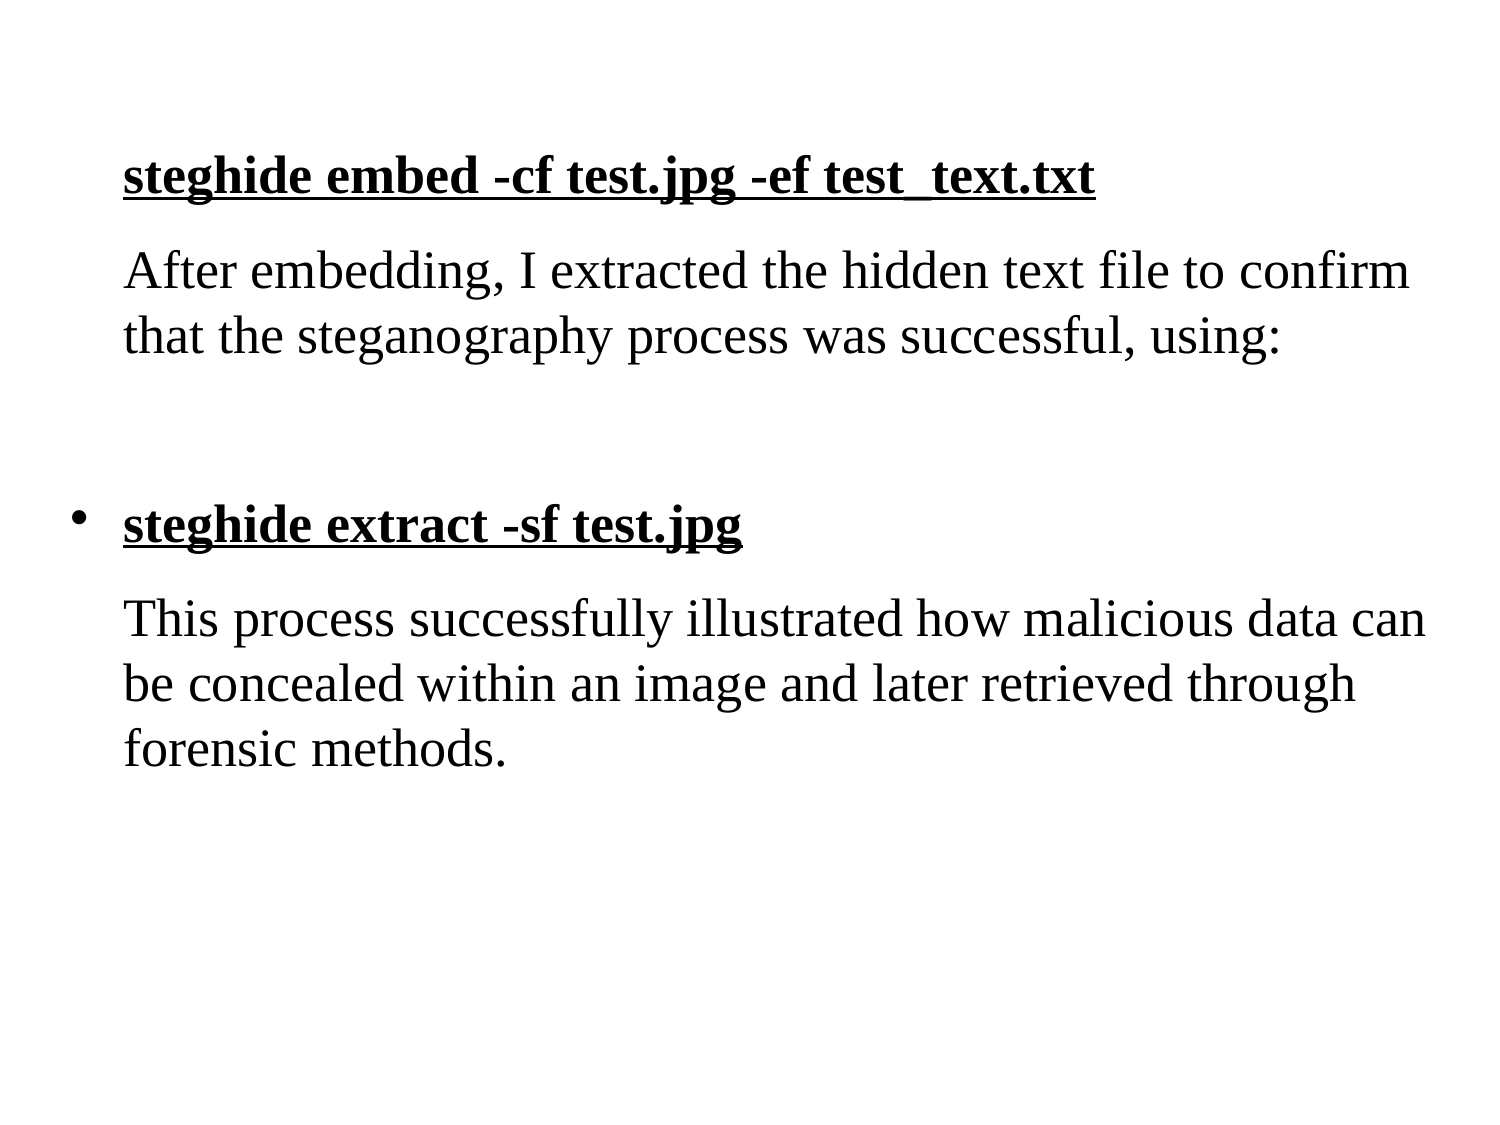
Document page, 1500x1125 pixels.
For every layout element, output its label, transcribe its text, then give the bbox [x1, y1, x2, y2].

list steghide embed -cf test.jpg -ef test_text.txt After embedding, I extracted the hidden text file to confirm that the steganography process was successful, using: steghide extract -sf test.jpg This process successfully illustrated how malicious data can be concealed within an image and later retrieved through forensic methods. [37, 37, 1463, 1088]
